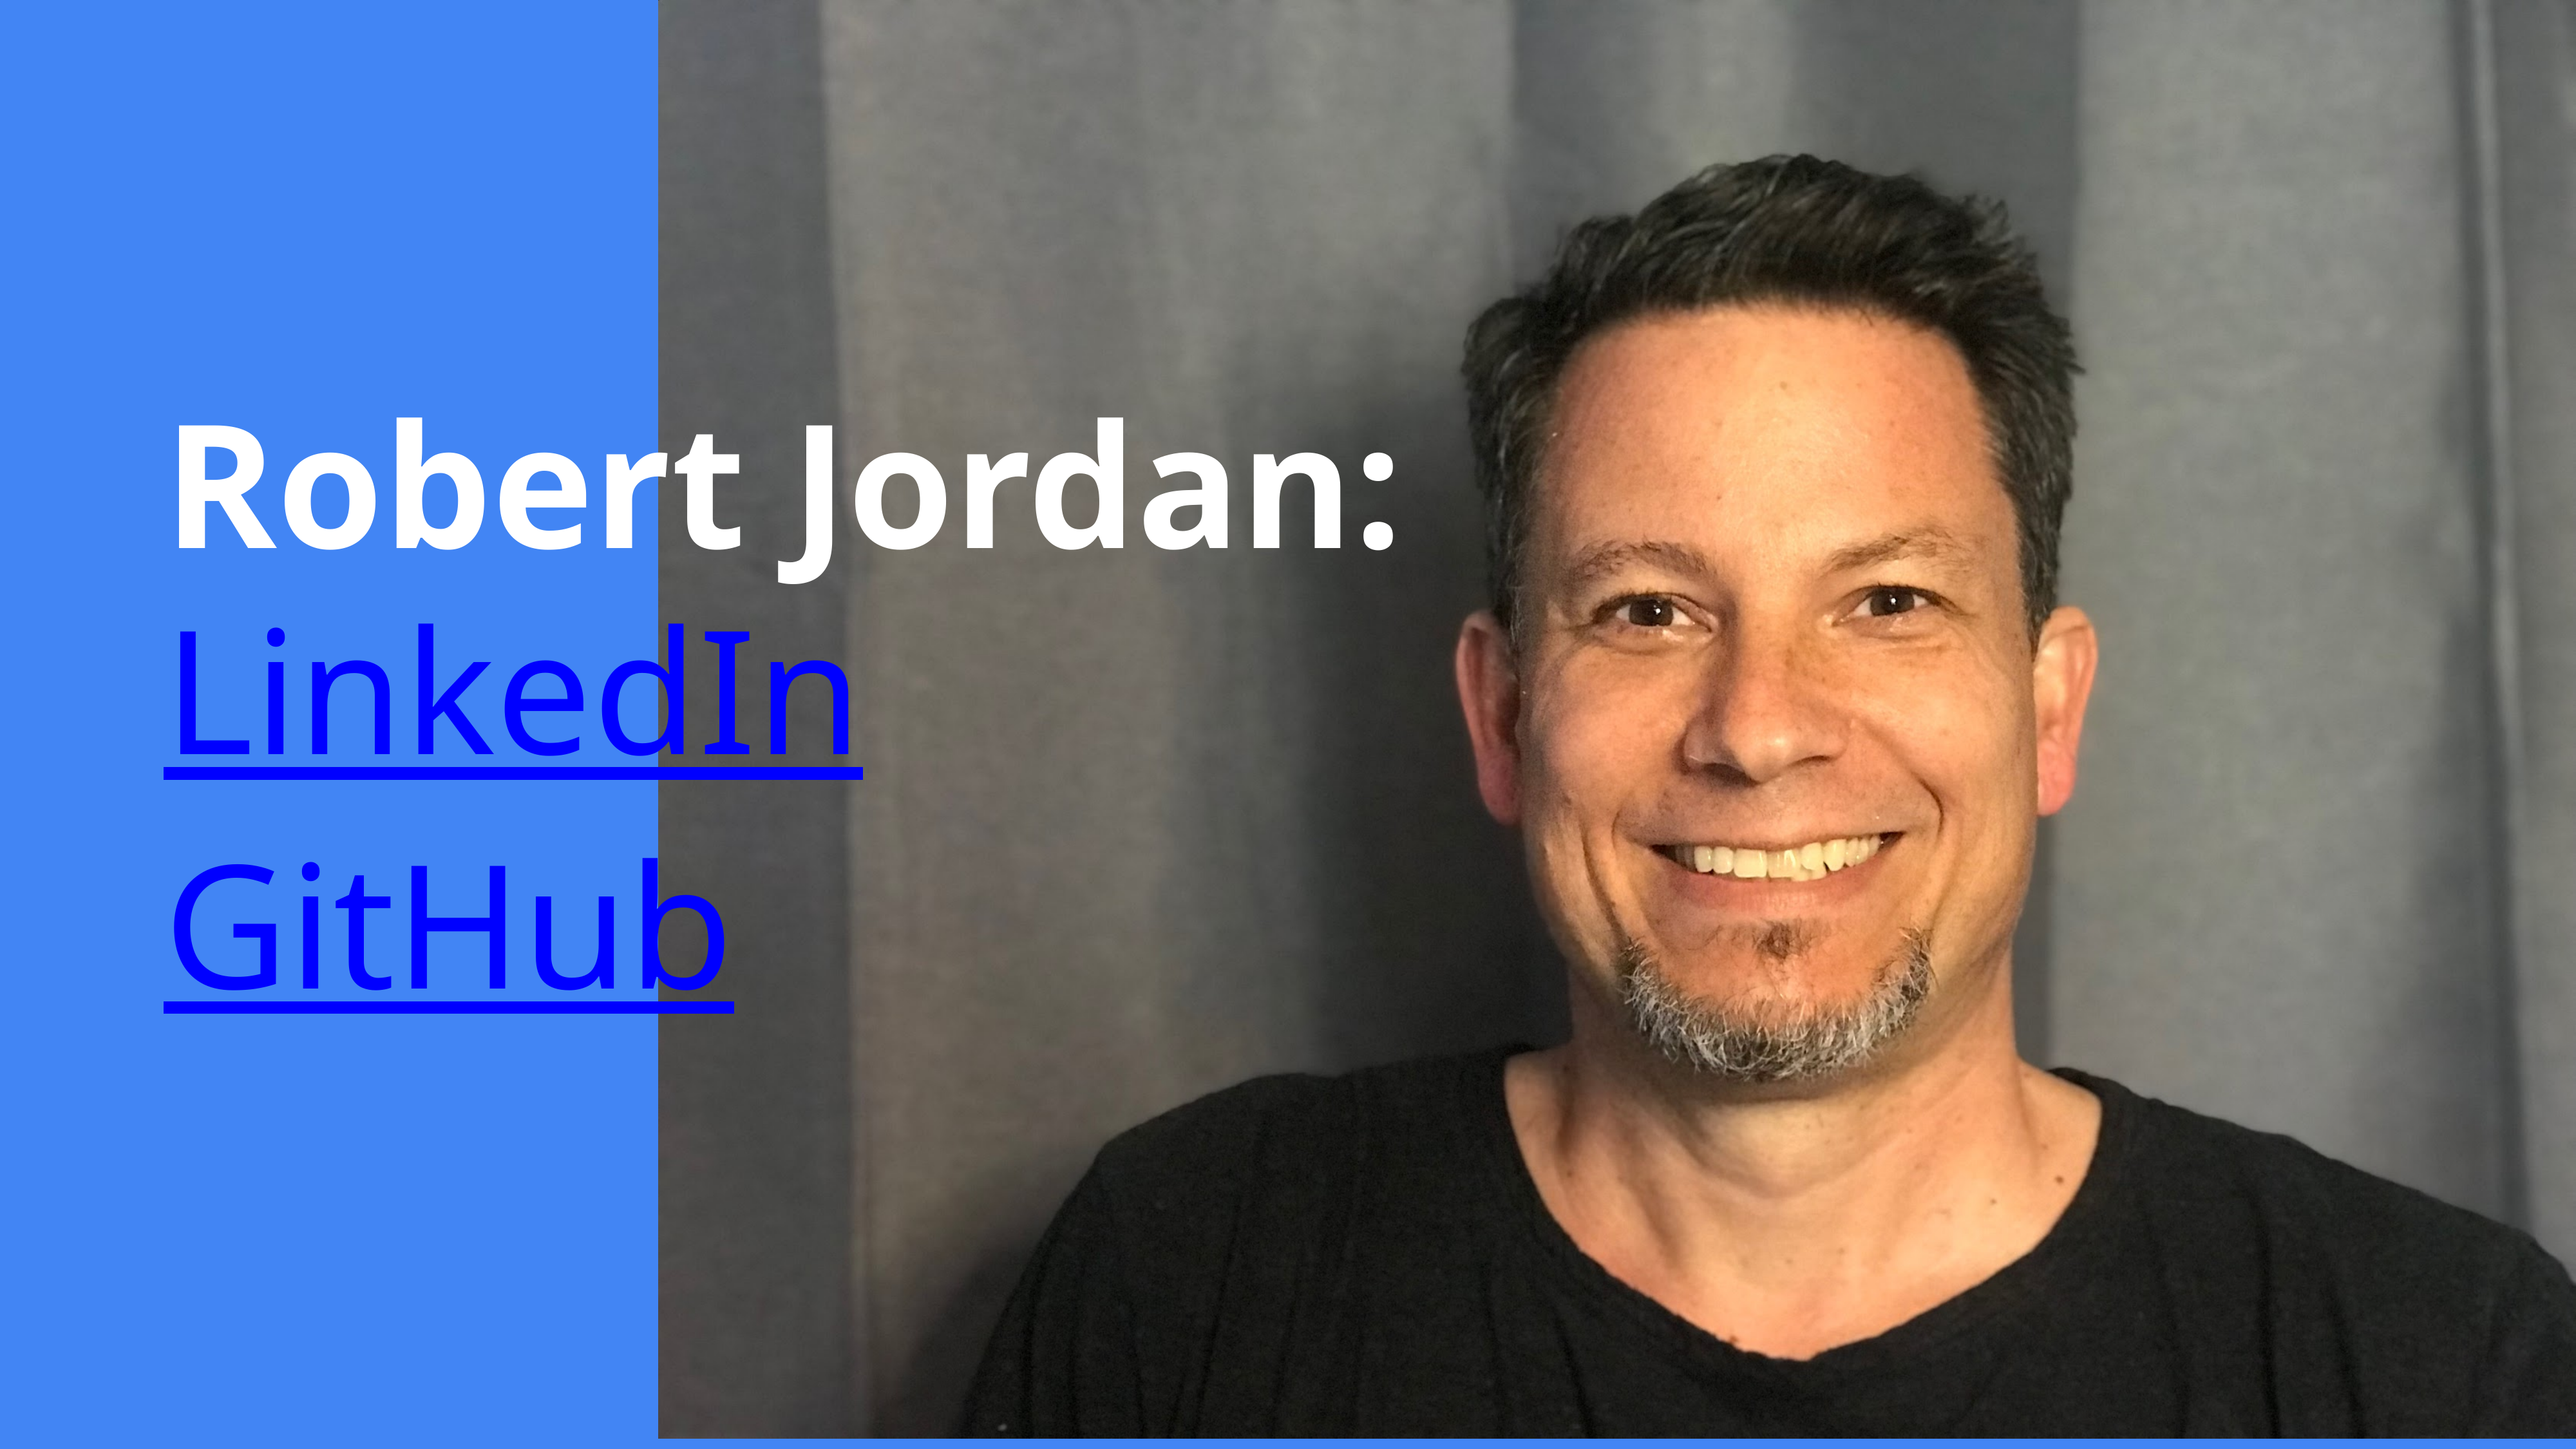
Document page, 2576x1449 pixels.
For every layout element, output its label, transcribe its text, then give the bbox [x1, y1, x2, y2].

title Robert Jordan: LinkedIn GitHub [137, 137, 658, 1291]
picture [658, 0, 2576, 1439]
